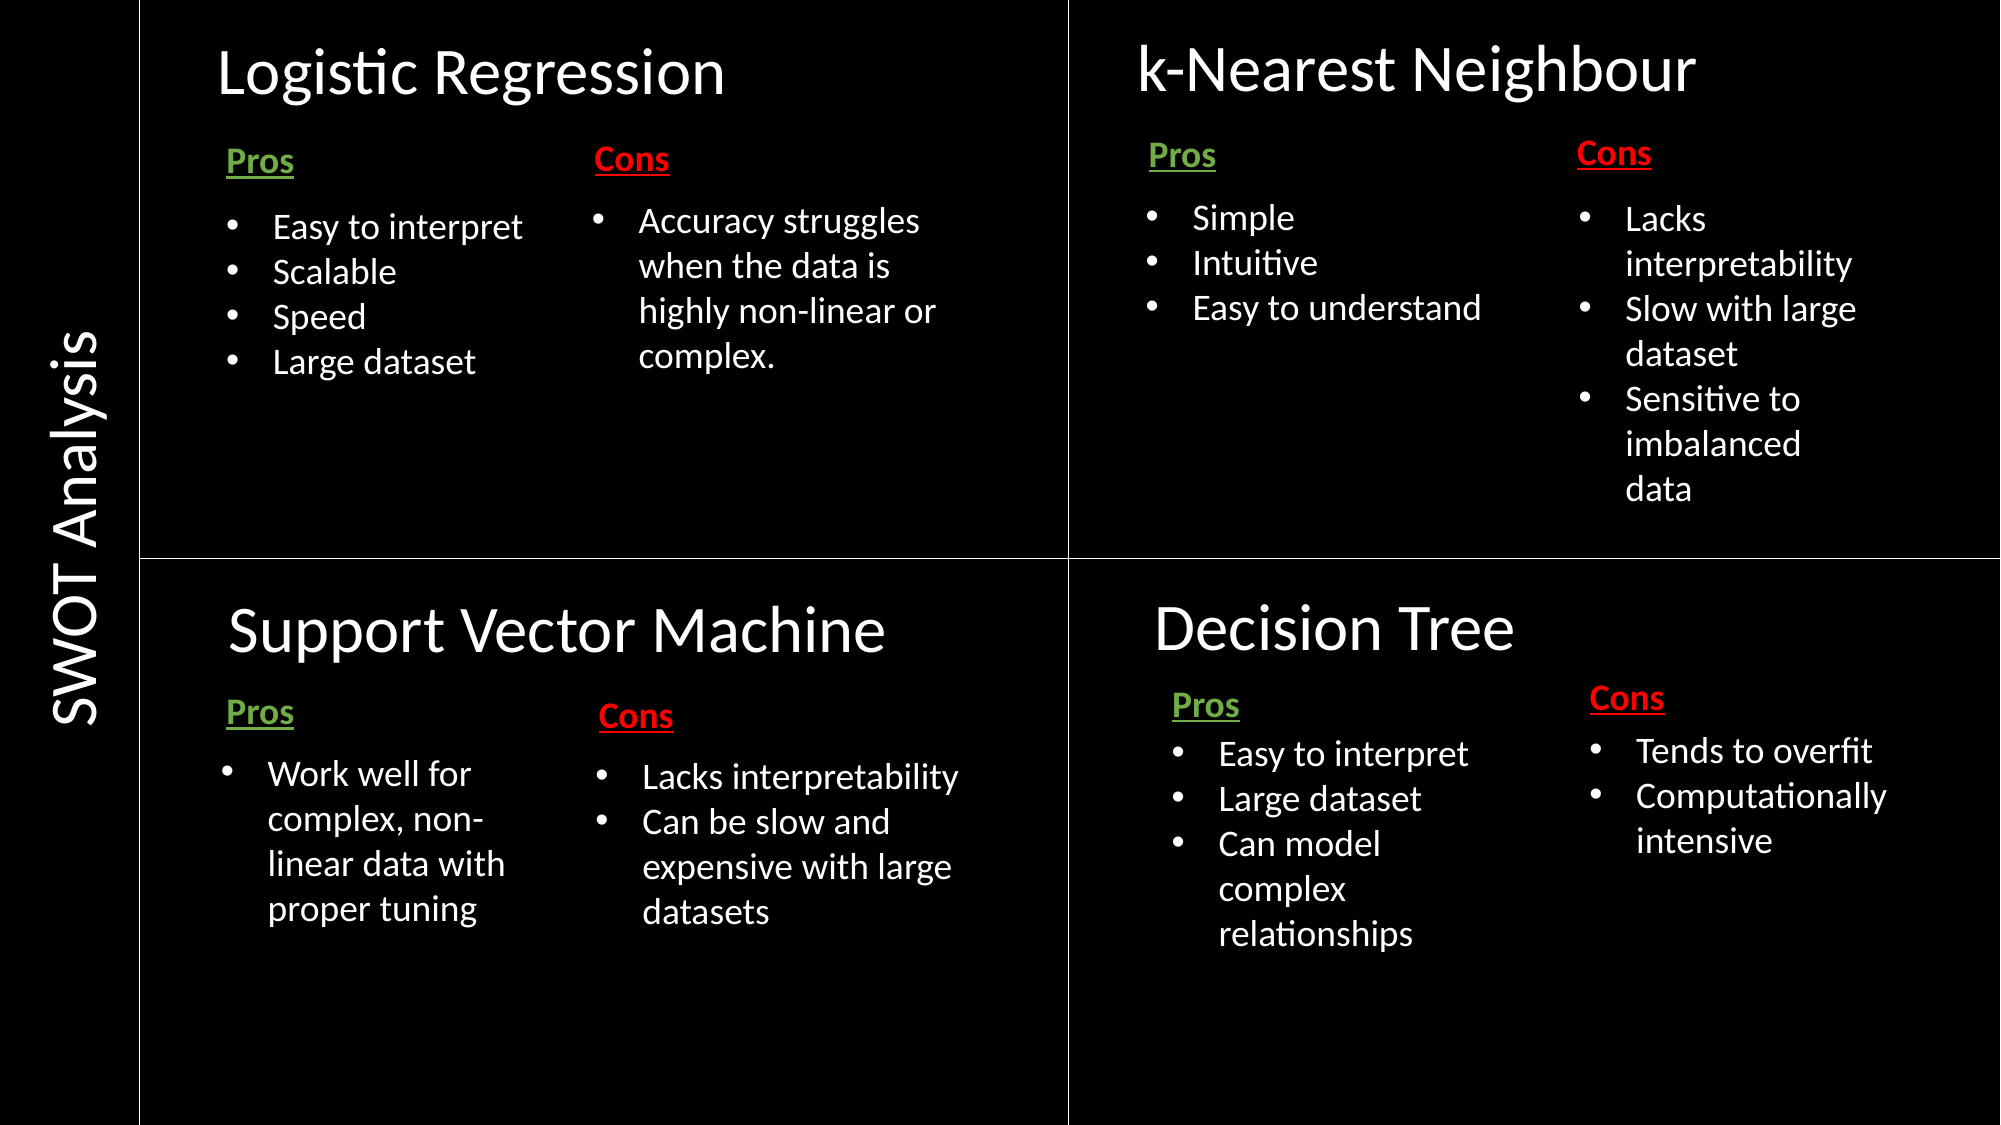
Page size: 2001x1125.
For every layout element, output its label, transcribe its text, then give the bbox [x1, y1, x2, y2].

text_box Cons [579, 126, 685, 186]
text_box Lacks interpretability Can be slow and expensive with large datasets [580, 745, 999, 940]
text_box Work well for complex, non-linear data with proper tuning [206, 741, 552, 936]
text_box Tends to overfit Computationally intensive [1574, 718, 1941, 869]
text_box Pros [211, 679, 310, 740]
text_box Cons [583, 683, 689, 744]
text_box Decision Tree [1140, 576, 1681, 671]
text_box Cons [1562, 120, 1668, 181]
text_box Easy to interpret Large dataset Can model complex relationships [1156, 721, 1523, 1007]
text_box Logistic Regression [203, 20, 744, 115]
text_box Lacks interpretability Slow with large dataset Sensitive to imbalanced data [1563, 186, 1877, 517]
text_box Pros [1133, 122, 1232, 183]
text_box Support Vector Machine [214, 578, 906, 674]
text_box Pros [211, 128, 310, 189]
text_box Simple Intuitive Easy to understand [1130, 185, 1498, 336]
text_box SWOT Analysis [21, 315, 117, 742]
text_box Easy to interpret Scalable Speed Large dataset [211, 194, 613, 390]
text_box k-Nearest Neighbour [1122, 17, 1721, 113]
text_box Cons [1575, 665, 1680, 726]
text_box Pros [1157, 672, 1256, 732]
text_box Accuracy struggles when the data is highly non-linear or complex. [577, 188, 954, 384]
